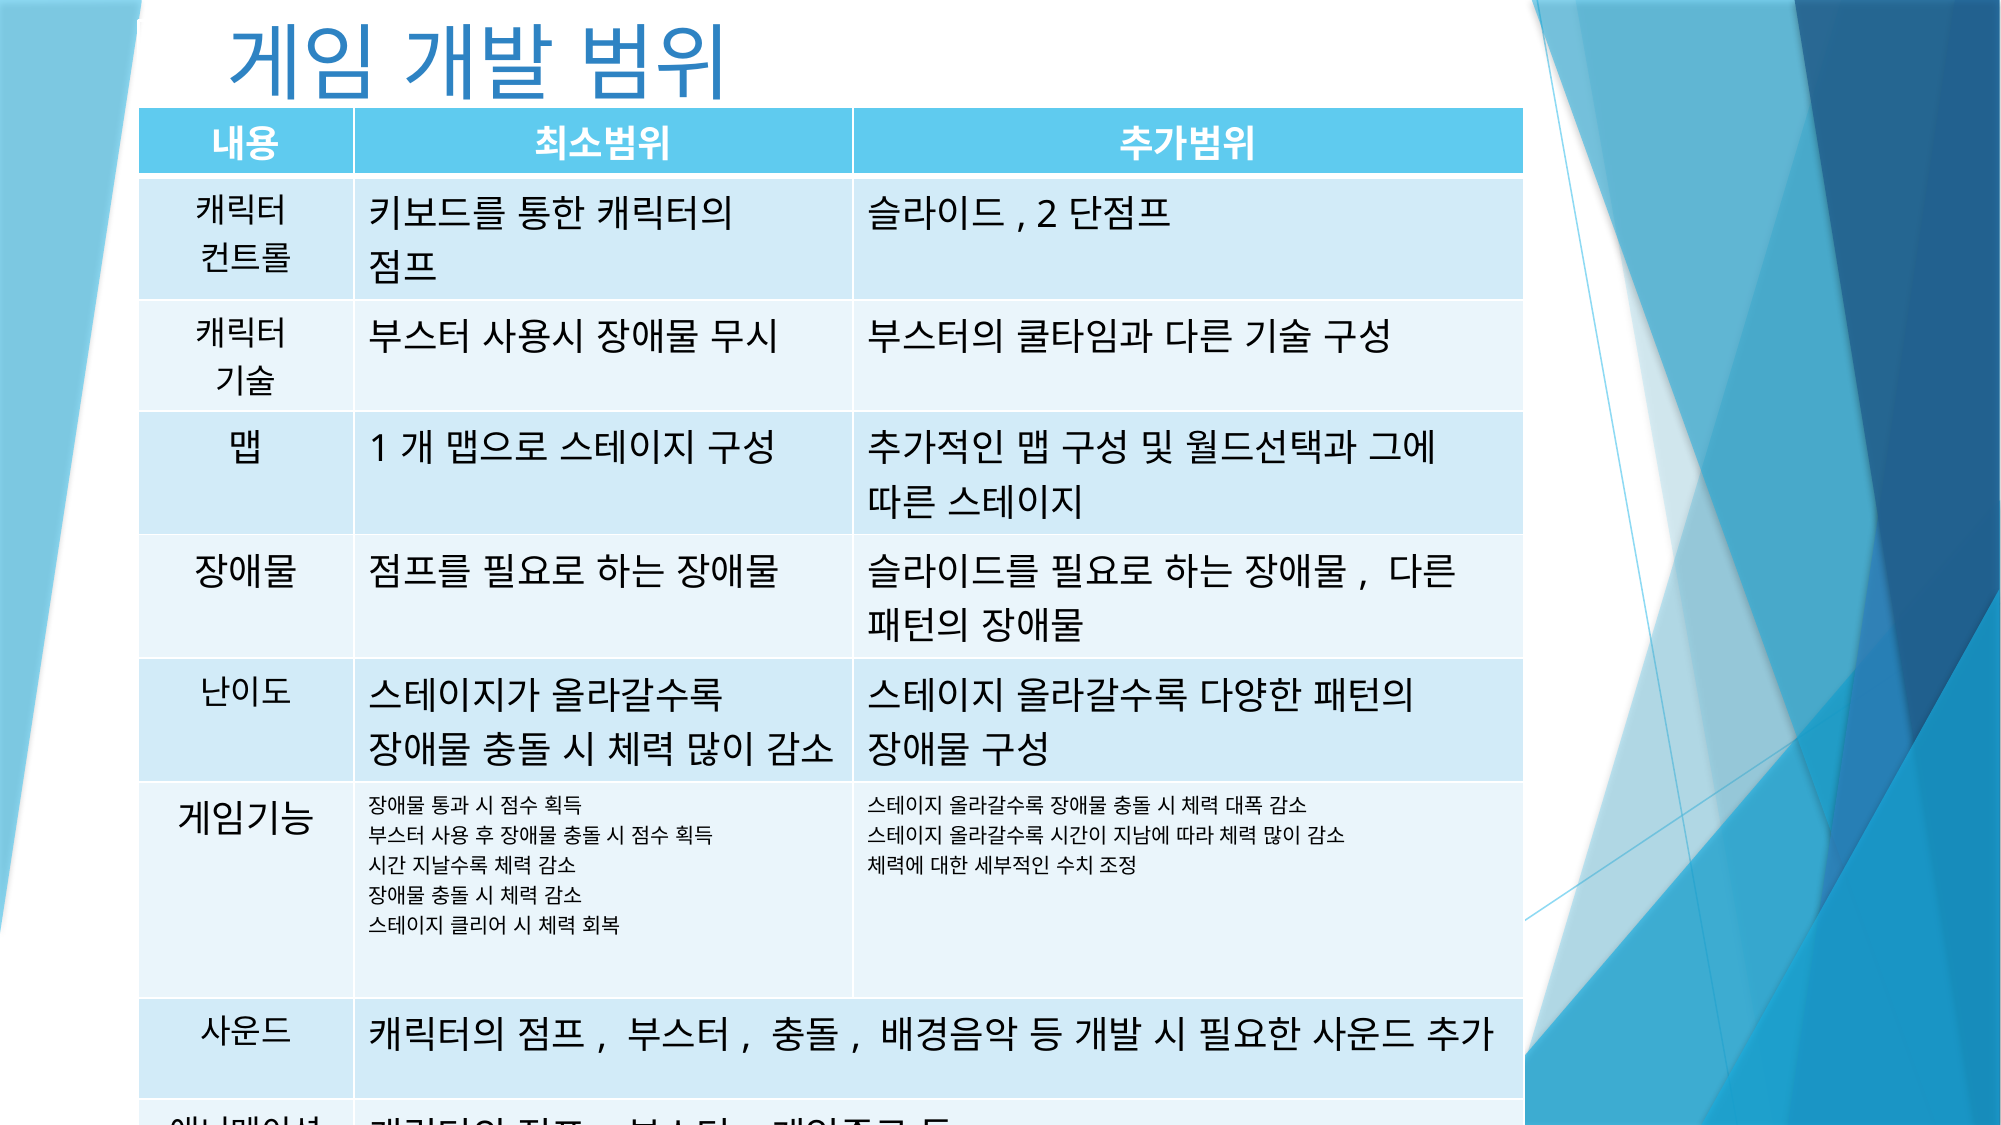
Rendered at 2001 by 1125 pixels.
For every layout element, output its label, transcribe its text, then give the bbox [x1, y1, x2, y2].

table_cell 스테이지가 올라갈수록 장애물 충돌 시 체력 많이 감소 [355, 659, 852, 781]
table_cell 캐릭터의 점프, 부스터, 게임종료 등 [355, 1100, 1523, 1125]
text_box 게임 개발 범위 [137, 19, 821, 100]
table_cell 스테이지 올라갈수록 다양한 패턴의 장애물 구성 [854, 659, 1523, 781]
table_cell 캐릭터 기술 [139, 301, 353, 410]
table_cell 스테이지 올라갈수록 장애물 충돌 시 체력 대폭 감소 스테이지 올라갈수록 시간이 지남에 따라 체력 많이 감소 체력에 대한 세부적인 수치 조정 [854, 783, 1523, 997]
table_header 내용 [139, 108, 353, 173]
table_cell 점프를 필요로 하는 장애물 [355, 535, 852, 657]
table_cell 난이도 [139, 659, 353, 781]
table_cell 캐릭터 컨트롤 [139, 179, 353, 299]
table_header 추가범위 [854, 108, 1523, 173]
table_cell 캐릭터의 점프, 부스터, 충돌, 배경음악 등 개발 시 필요한 사운드 추가 [355, 999, 1523, 1098]
table_cell 추가적인 맵 구성 및 월드선택과 그에 따른 스테이지 [854, 412, 1523, 534]
table_cell 애니메이션 [139, 1100, 353, 1125]
table_header 최소범위 [355, 108, 852, 173]
table_cell 슬라이드, 2단점프 [854, 179, 1523, 299]
table_cell 맵 [139, 412, 353, 534]
table_cell 장애물 통과 시 점수 획득 부스터 사용 후 장애물 충돌 시 점수 획득 시간 지날수록 체력 감소 장애물 충돌 시 체력 감소 스테이지 클리어 시 체력 회복 [355, 783, 852, 997]
table_cell 1개 맵으로 스테이지 구성 [355, 412, 852, 534]
table_cell 장애물 [139, 535, 353, 657]
table_cell 사운드 [139, 999, 353, 1098]
table_cell 부스터 사용시 장애물 무시 [355, 301, 852, 410]
table_cell 슬라이드를 필요로 하는 장애물, 다른 패턴의 장애물 [854, 535, 1523, 657]
table_cell 키보드를 통한 캐릭터의 점프 [355, 179, 852, 299]
table_cell 부스터의 쿨타임과 다른 기술 구성 [854, 301, 1523, 410]
table_cell 게임기능 [139, 783, 353, 997]
